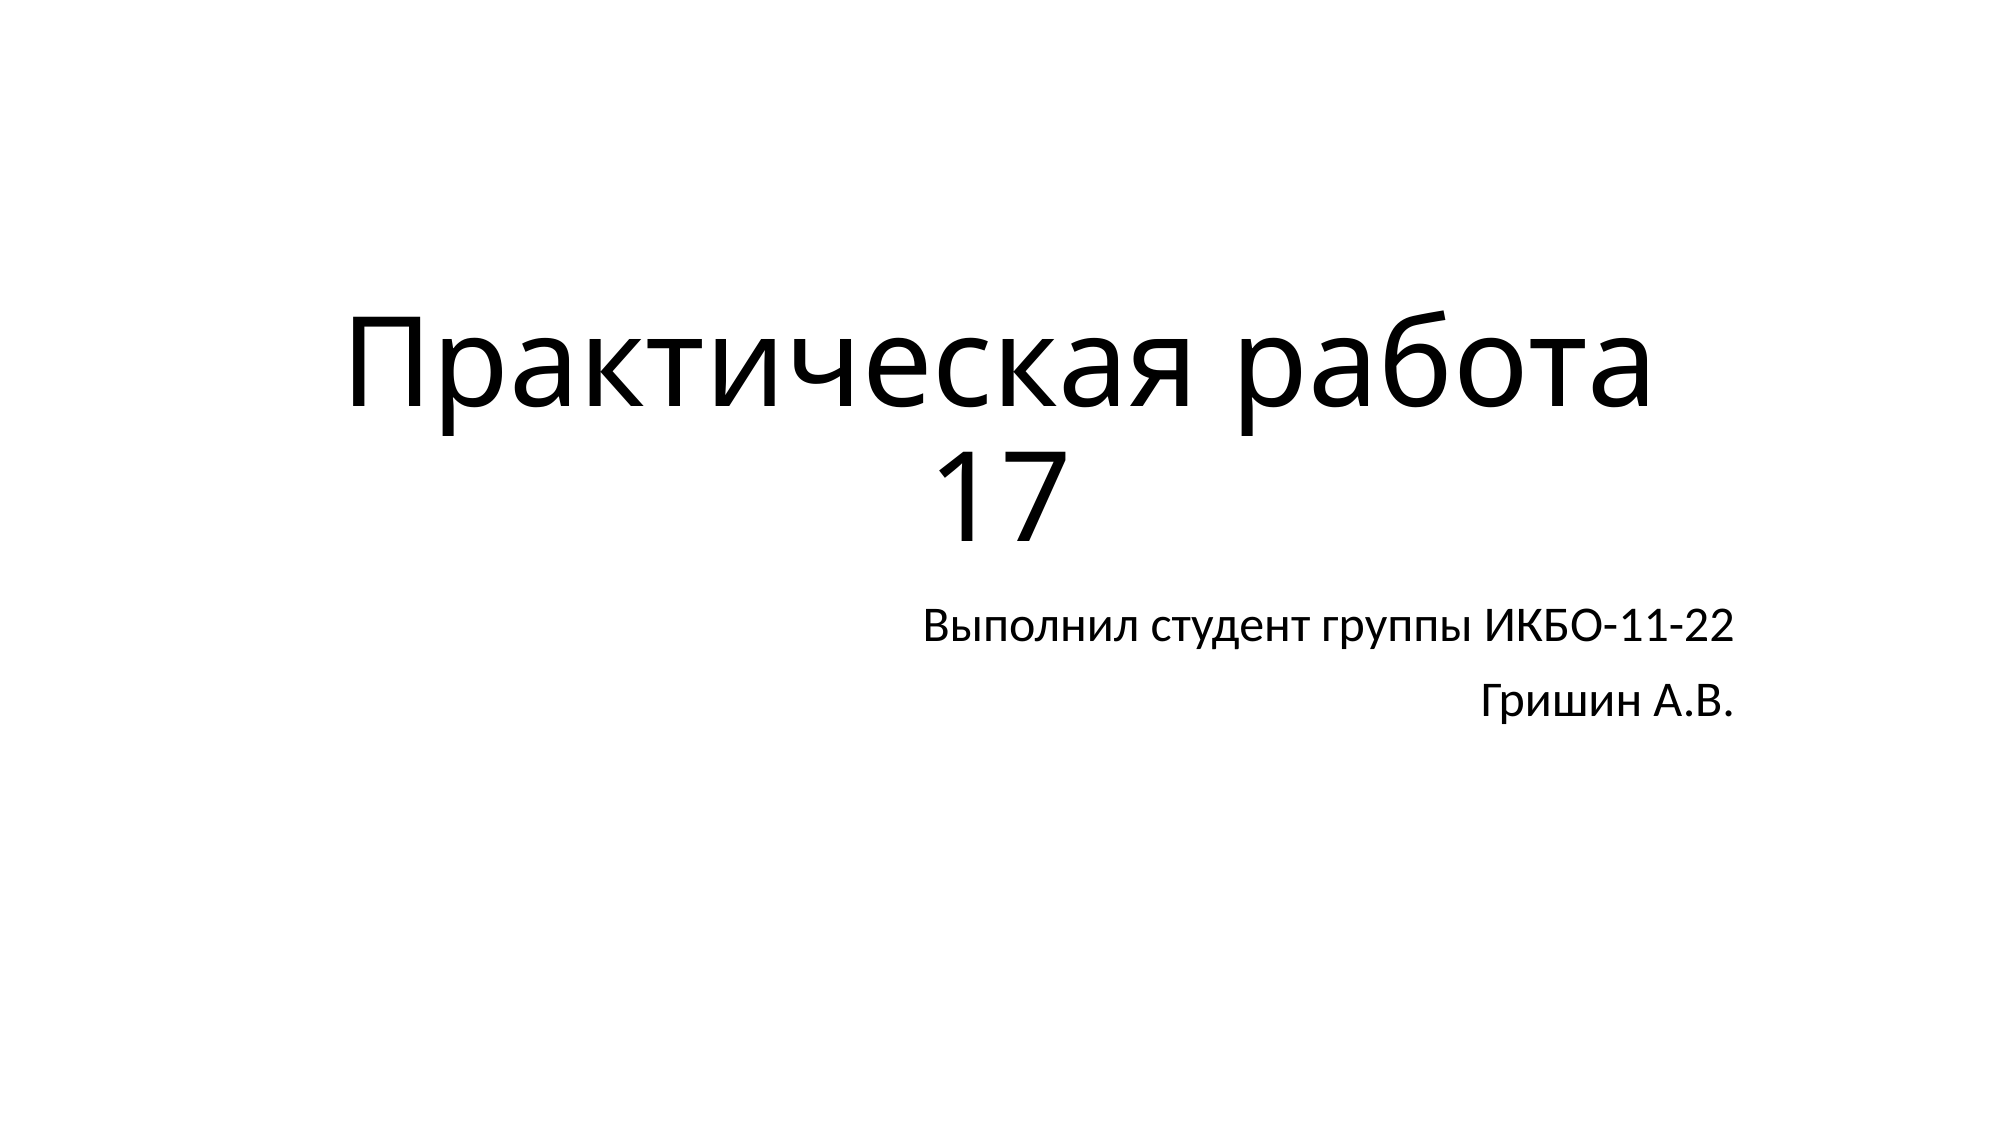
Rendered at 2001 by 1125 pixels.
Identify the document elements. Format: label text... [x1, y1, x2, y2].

subtitle Выполнил студент группы ИКБО-11-22 Гришин А.В. [249, 590, 1750, 863]
title Практическая работа 17 [249, 184, 1750, 576]
